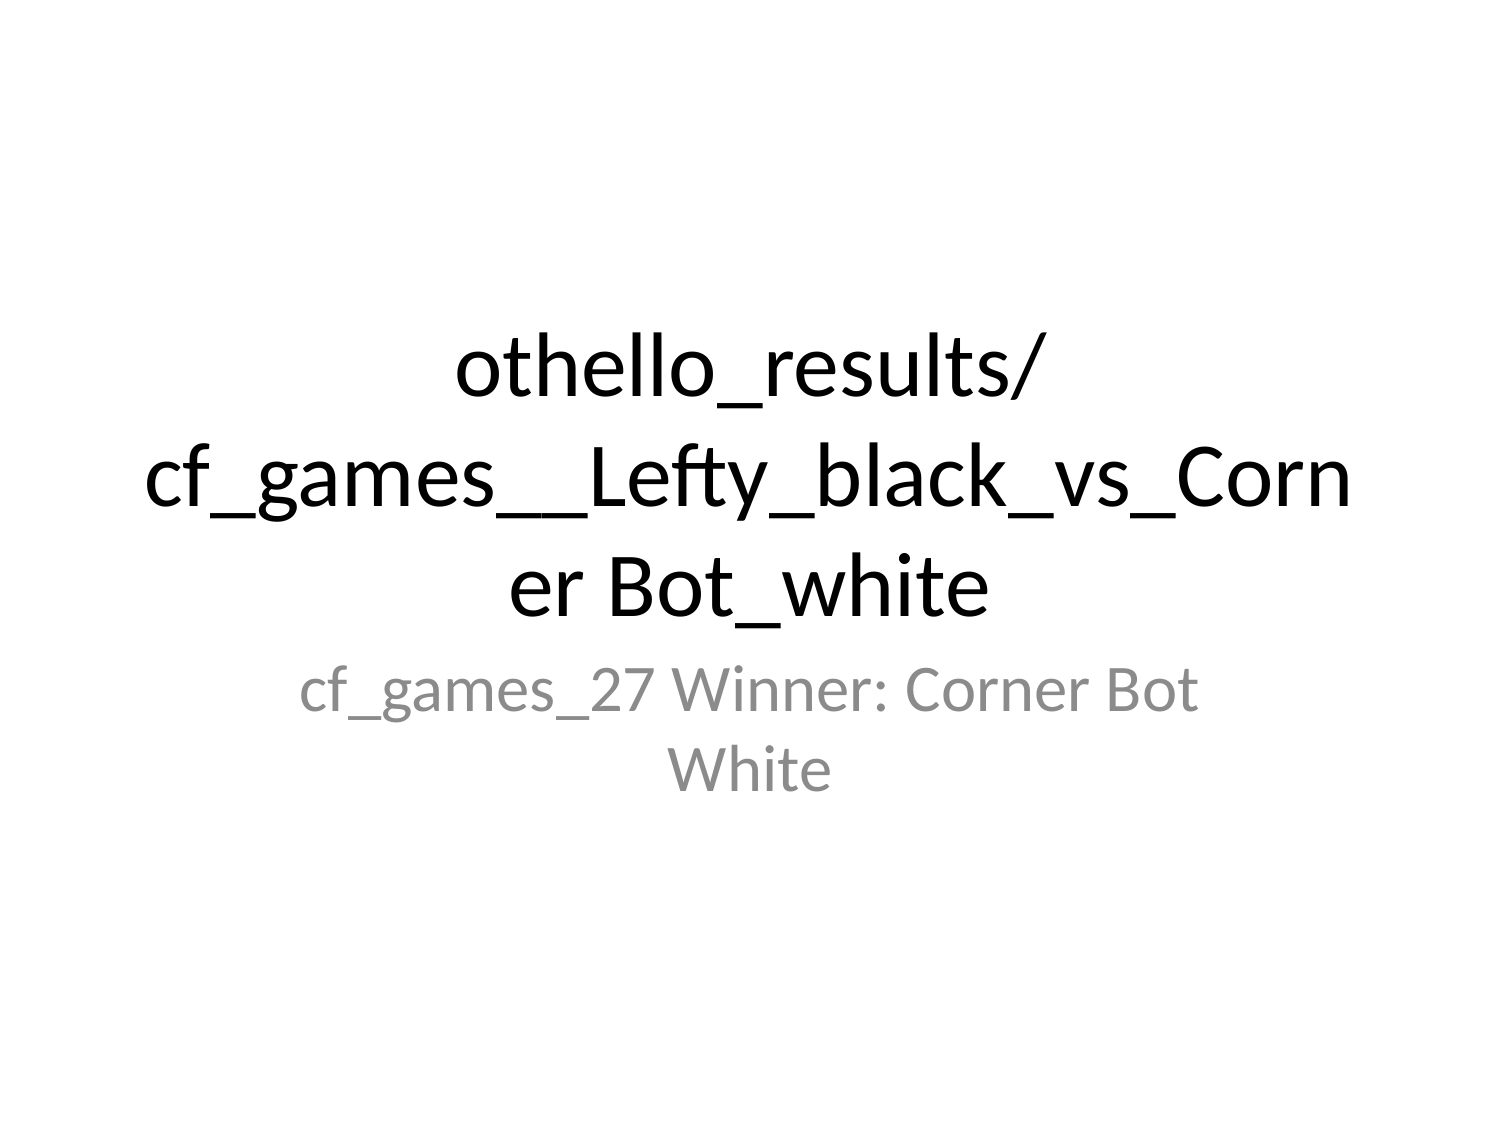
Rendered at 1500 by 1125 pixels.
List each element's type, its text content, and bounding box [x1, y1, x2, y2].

subtitle cf_games_27 Winner: Corner Bot White [225, 637, 1275, 925]
title othello_results/cf_games__Lefty_black_vs_Corner Bot_white [112, 349, 1388, 591]
